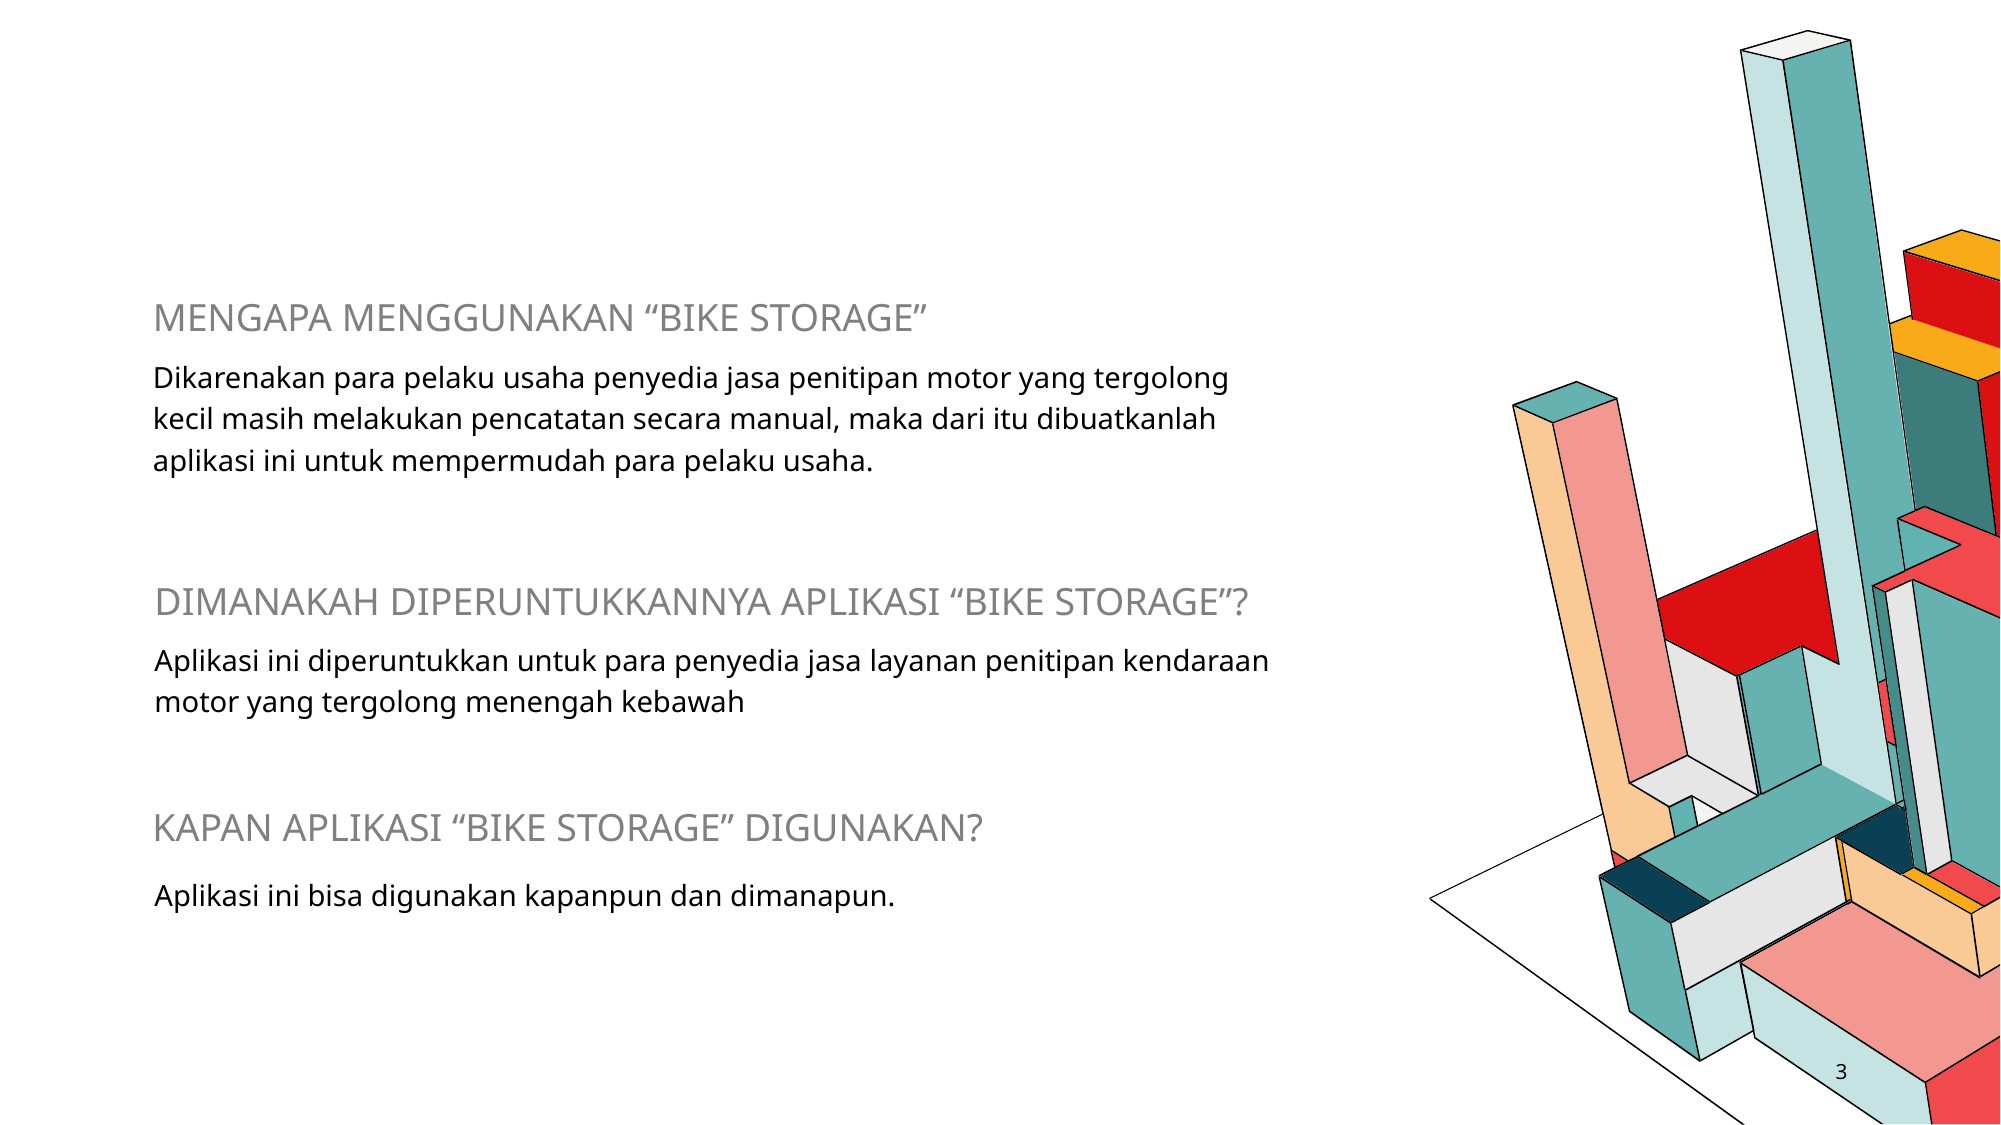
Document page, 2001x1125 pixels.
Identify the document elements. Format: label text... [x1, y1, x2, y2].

list Aplikasi ini diperuntukkan untuk para penyedia jasa layanan penitipan kendaraan motor yang tergolong menengah kebawah [139, 627, 1306, 756]
text_box Aplikasi ini bisa digunakan kapanpun dan dimanapun. [139, 862, 1306, 991]
list MENGAPA MENGGUNAKAN “BIKE STORAGE” [138, 277, 1074, 338]
slide_number 3 [1412, 1042, 1863, 1103]
list Dikarenakan para pelaku usaha penyedia jasa penitipan motor yang tergolong kecil masih melakukan pencatatan secara manual, maka dari itu dibuatkanlah aplikasi ini untuk mempermudah para pelaku usaha. [138, 344, 1305, 540]
list DIMANAKAH DIPERUNTUKKANNYA APLIKASI “BIKE STORAGE”? [139, 560, 1305, 621]
text_box KAPAN APLIKASI “BIKE STORAGE” DIGUNAKAN? [137, 787, 1303, 848]
